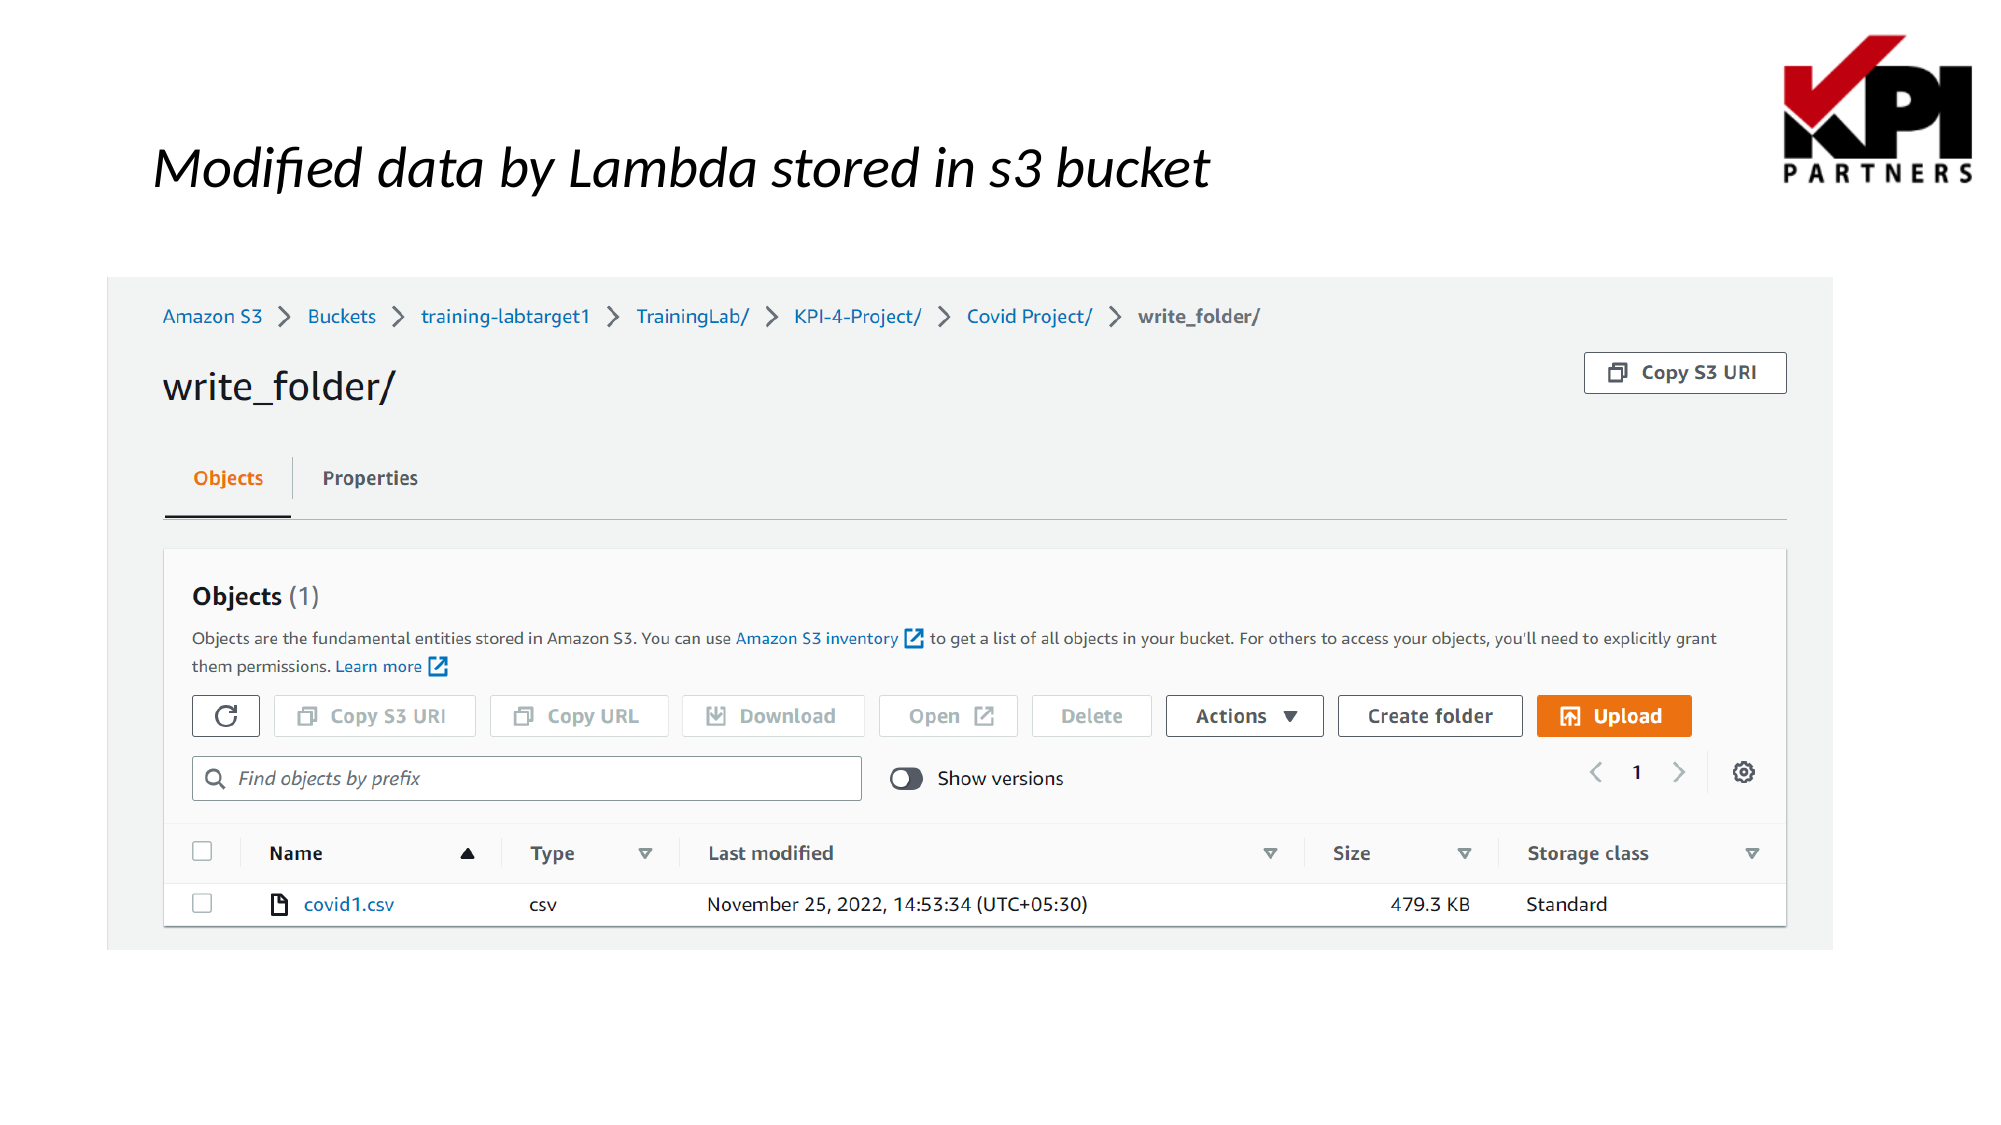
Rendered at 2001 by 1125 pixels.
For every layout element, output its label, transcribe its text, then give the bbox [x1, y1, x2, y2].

title Modified data by Lambda stored in s3 bucket [137, 59, 1863, 278]
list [107, 277, 1833, 950]
picture [1770, 22, 1985, 196]
